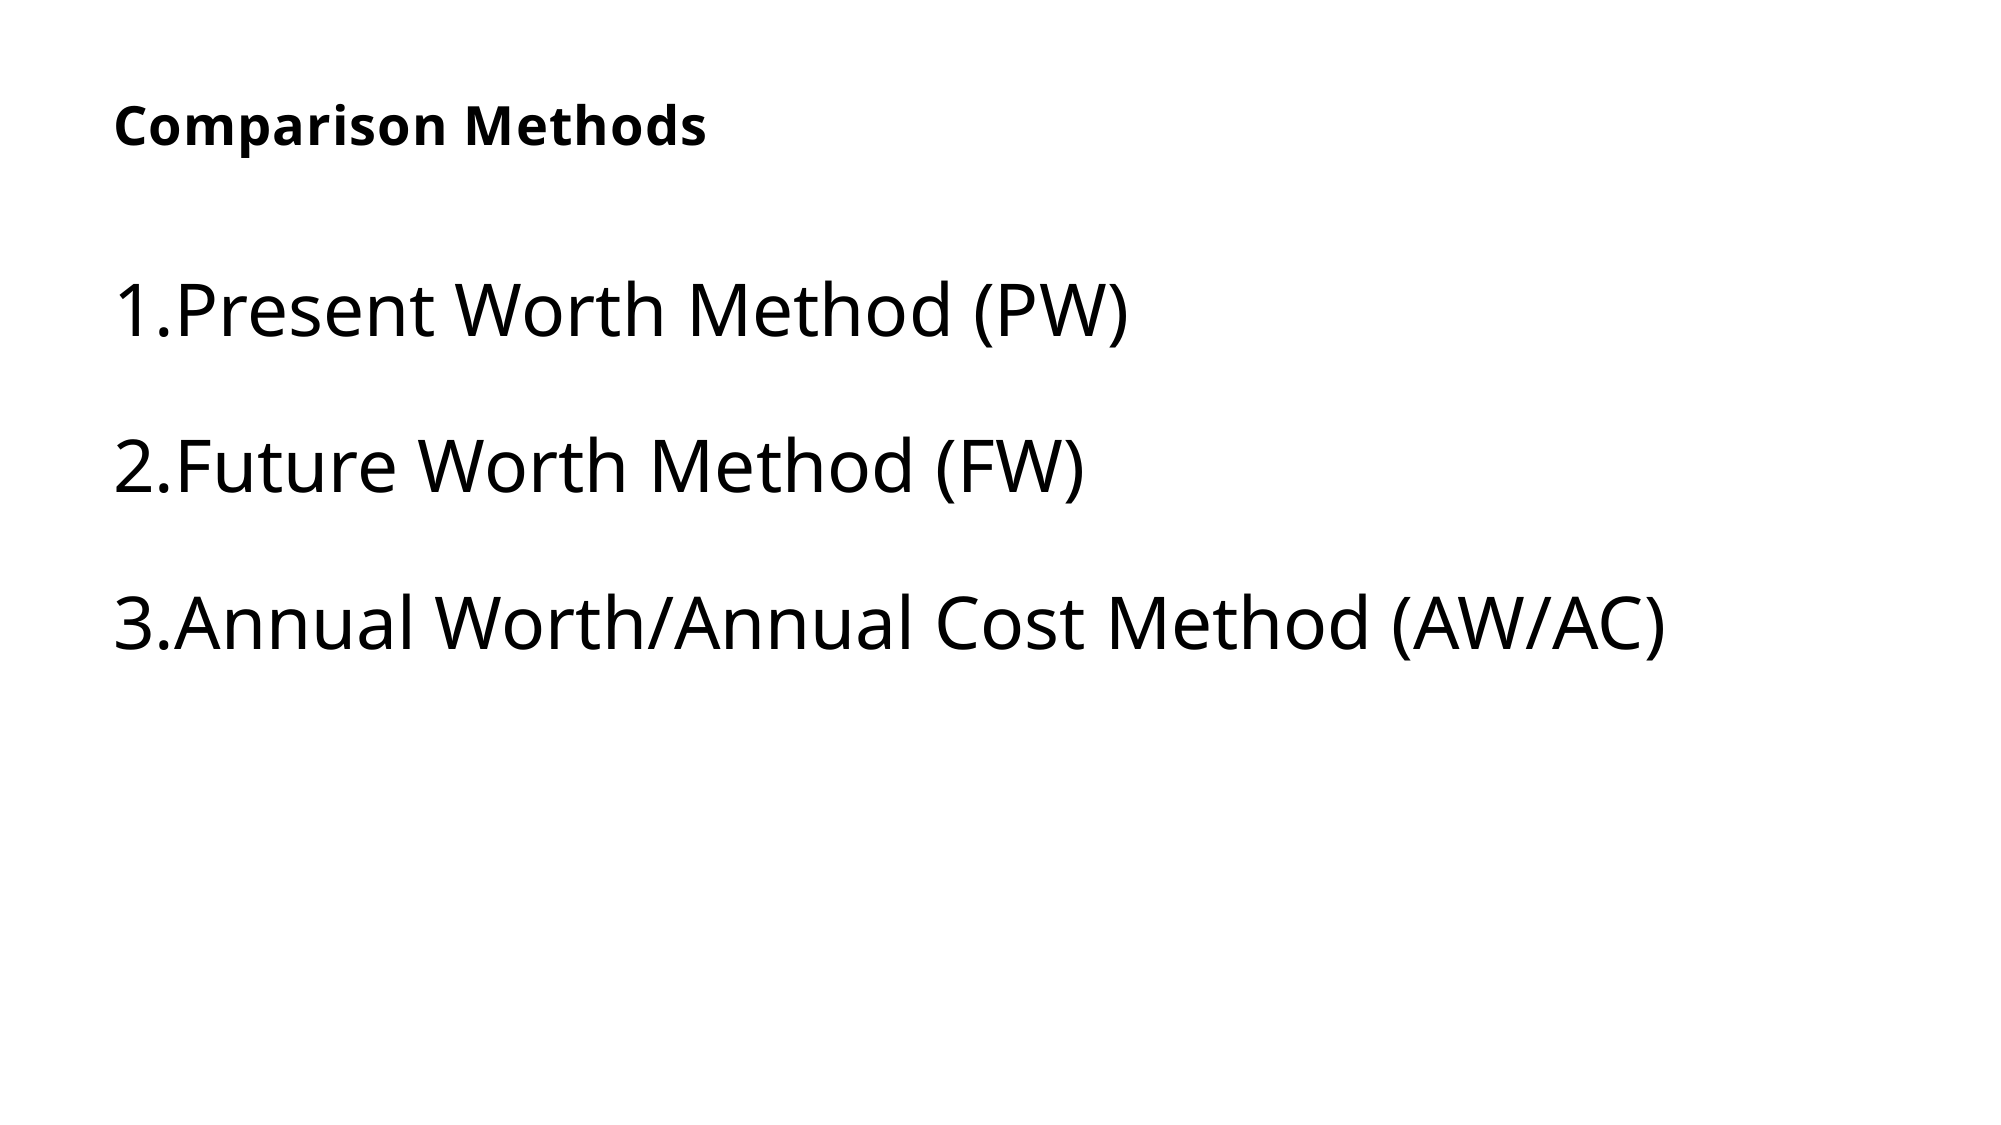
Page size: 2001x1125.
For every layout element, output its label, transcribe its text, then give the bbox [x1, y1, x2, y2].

title Comparison Methods [98, 91, 1886, 195]
list Present Worth Method (PW) Future Worth Method (FW) Annual Worth/Annual Cost Method (AW/AC) [98, 212, 1886, 1013]
